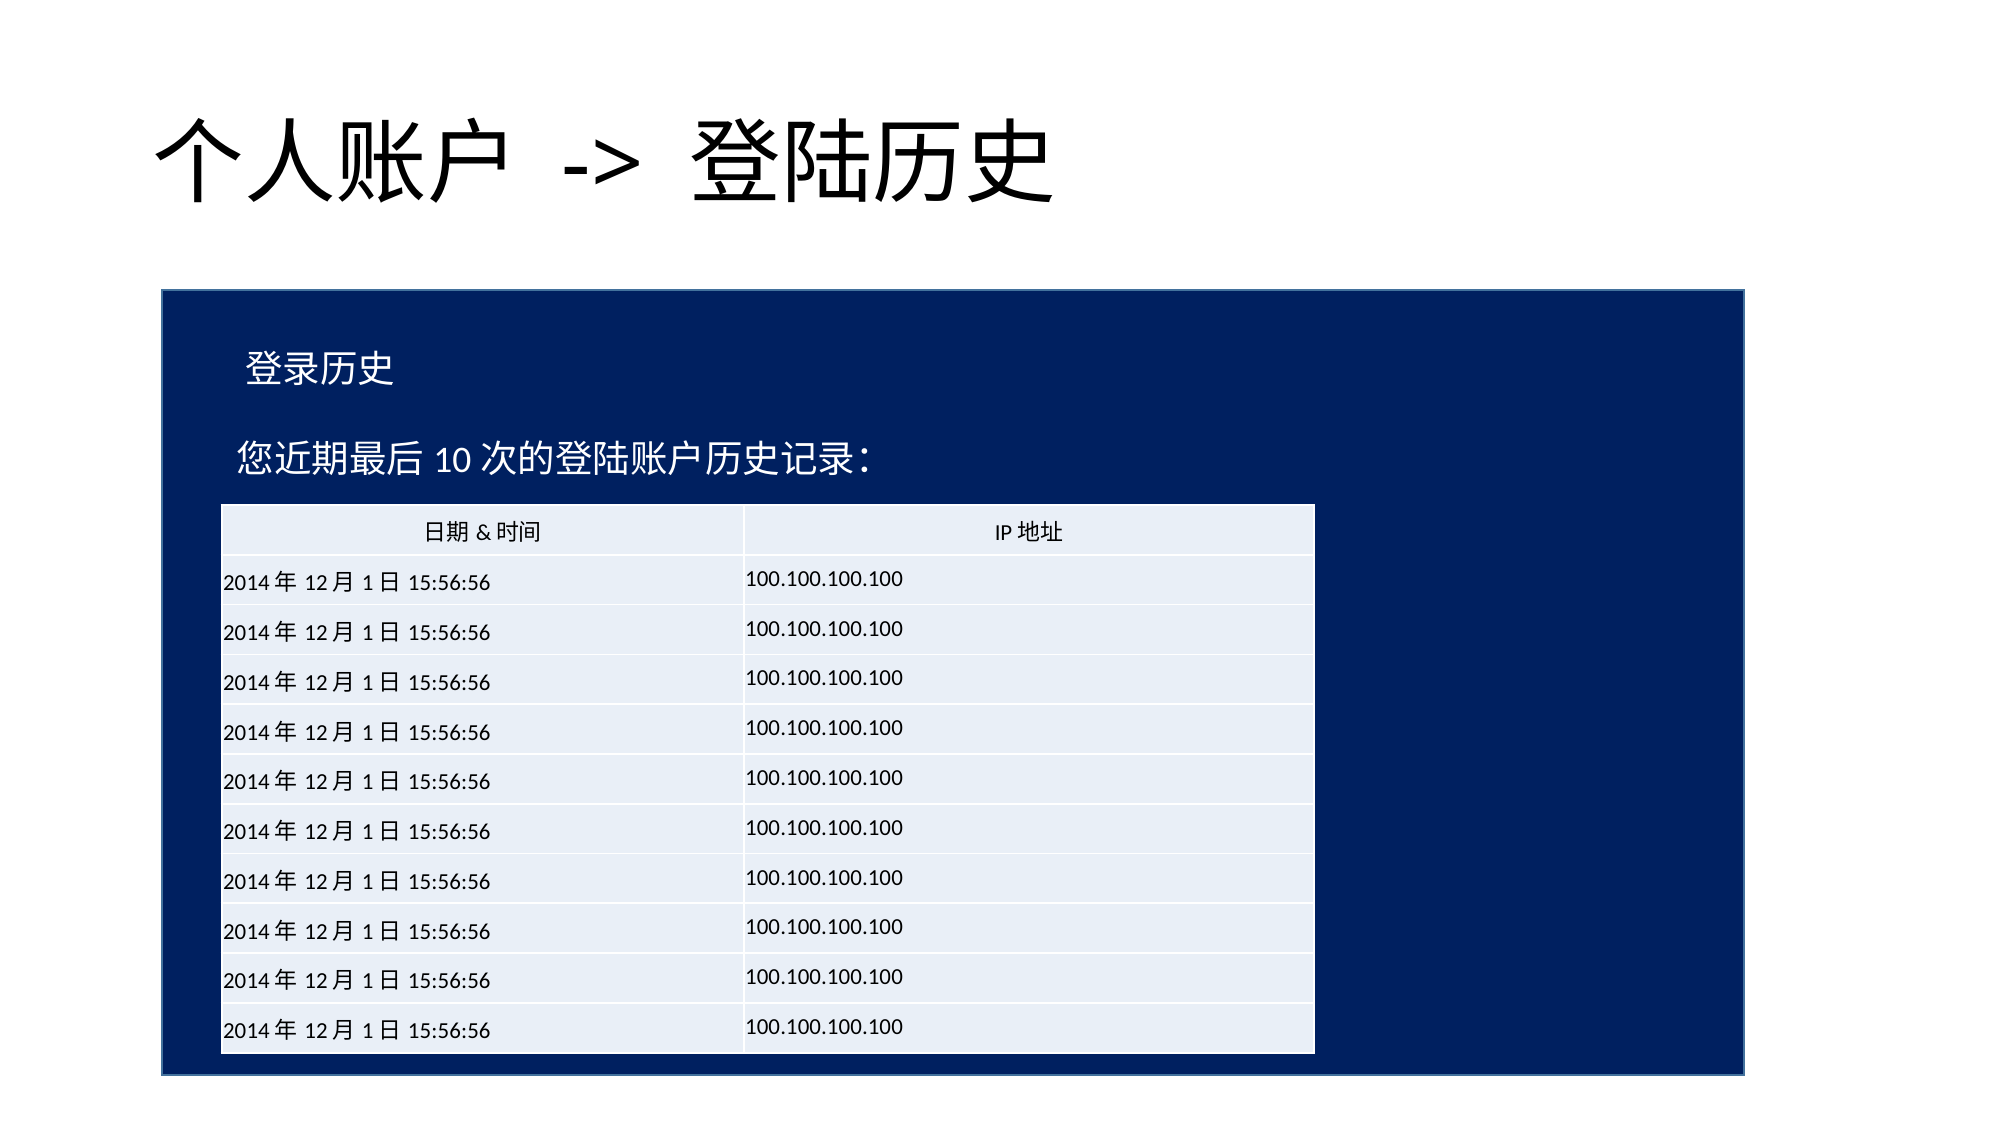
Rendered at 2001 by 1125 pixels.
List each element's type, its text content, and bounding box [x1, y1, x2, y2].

text_box 个人账户 -> 登陆历史 [137, 56, 1863, 275]
table_cell 2014年12月1日15:56:56 [223, 904, 743, 952]
table_cell 2014年12月1日15:56:56 [223, 854, 743, 902]
table_header IP地址 [745, 506, 1313, 554]
table_cell 100.100.100.100 [745, 655, 1313, 703]
table_cell 100.100.100.100 [745, 1004, 1313, 1052]
table_cell 2014年12月1日15:56:56 [223, 805, 743, 853]
table_cell 2014年12月1日15:56:56 [223, 1004, 743, 1052]
table_cell 2014年12月1日15:56:56 [223, 755, 743, 803]
table_cell 100.100.100.100 [745, 954, 1313, 1002]
table_cell 2014年12月1日15:56:56 [223, 556, 743, 604]
table_cell 2014年12月1日15:56:56 [223, 954, 743, 1002]
table_cell 100.100.100.100 [745, 705, 1313, 753]
text_box 登录历史 您近期最后10次的登陆账户历史记录： [161, 289, 1745, 1076]
table_cell 100.100.100.100 [745, 854, 1313, 902]
table_cell 100.100.100.100 [745, 605, 1313, 654]
table_cell 2014年12月1日15:56:56 [223, 705, 743, 753]
table_cell 100.100.100.100 [745, 805, 1313, 853]
table_cell 100.100.100.100 [745, 904, 1313, 952]
table_cell 100.100.100.100 [745, 556, 1313, 604]
table_cell 2014年12月1日15:56:56 [223, 605, 743, 654]
table_cell 2014年12月1日15:56:56 [223, 655, 743, 703]
table_cell 100.100.100.100 [745, 755, 1313, 803]
table_header 日期&时间 [223, 506, 743, 554]
